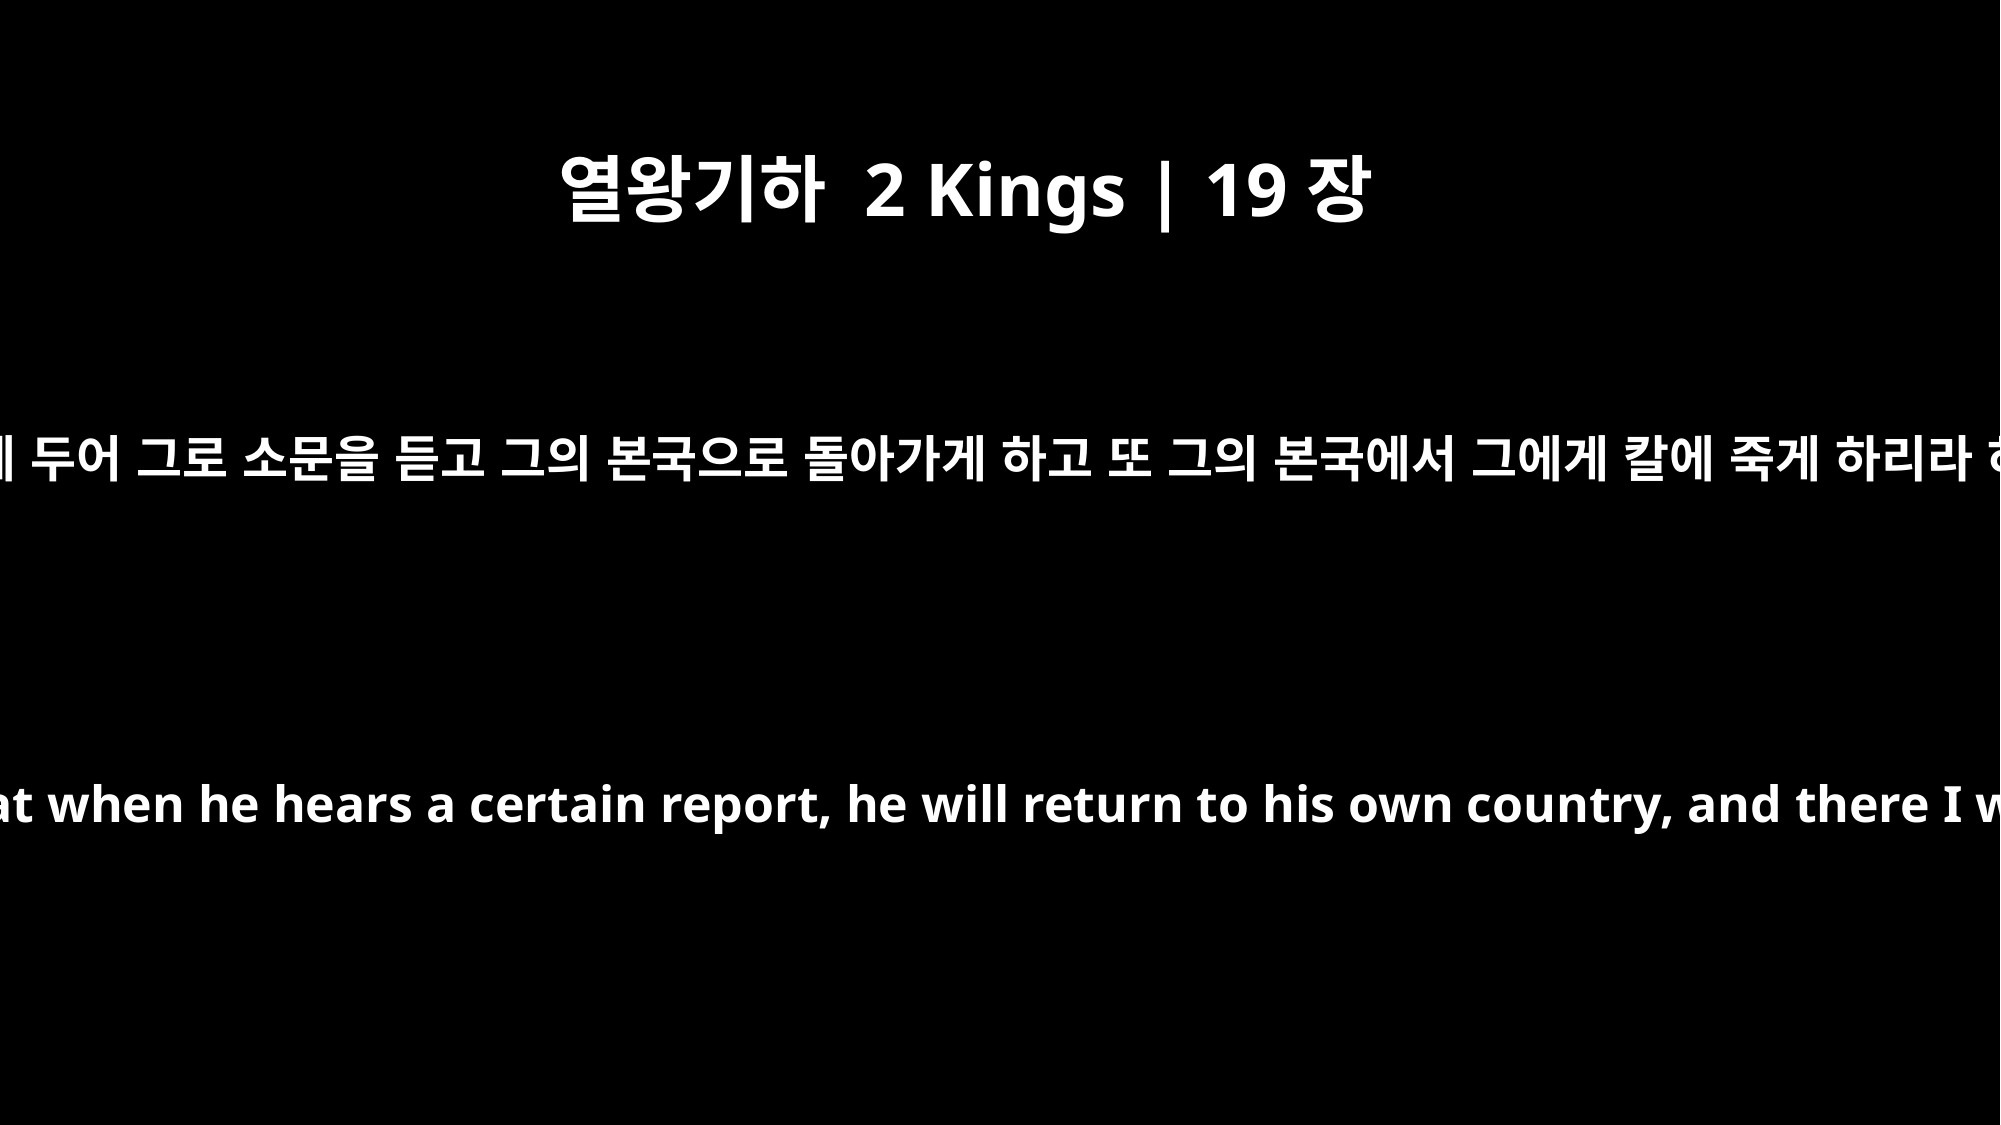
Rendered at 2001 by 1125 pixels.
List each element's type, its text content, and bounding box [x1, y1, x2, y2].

text_box 열왕기하 2 Kings | 19장 [543, 136, 1389, 239]
text_box Listen! I am going to put such a spirit in him that when he hears a certain report, he will return to his own country, and there I will have him cut down with the sword.'" [0, 764, 2000, 840]
text_box 7 내가 한 영을 그의 속에 두어 그로 소문을 듣고 그의 본국으로 돌아가게 하고 또 그의 본국에서 그에게 칼에 죽게 하리라 하셨느니라 하더라 [0, 359, 2000, 495]
